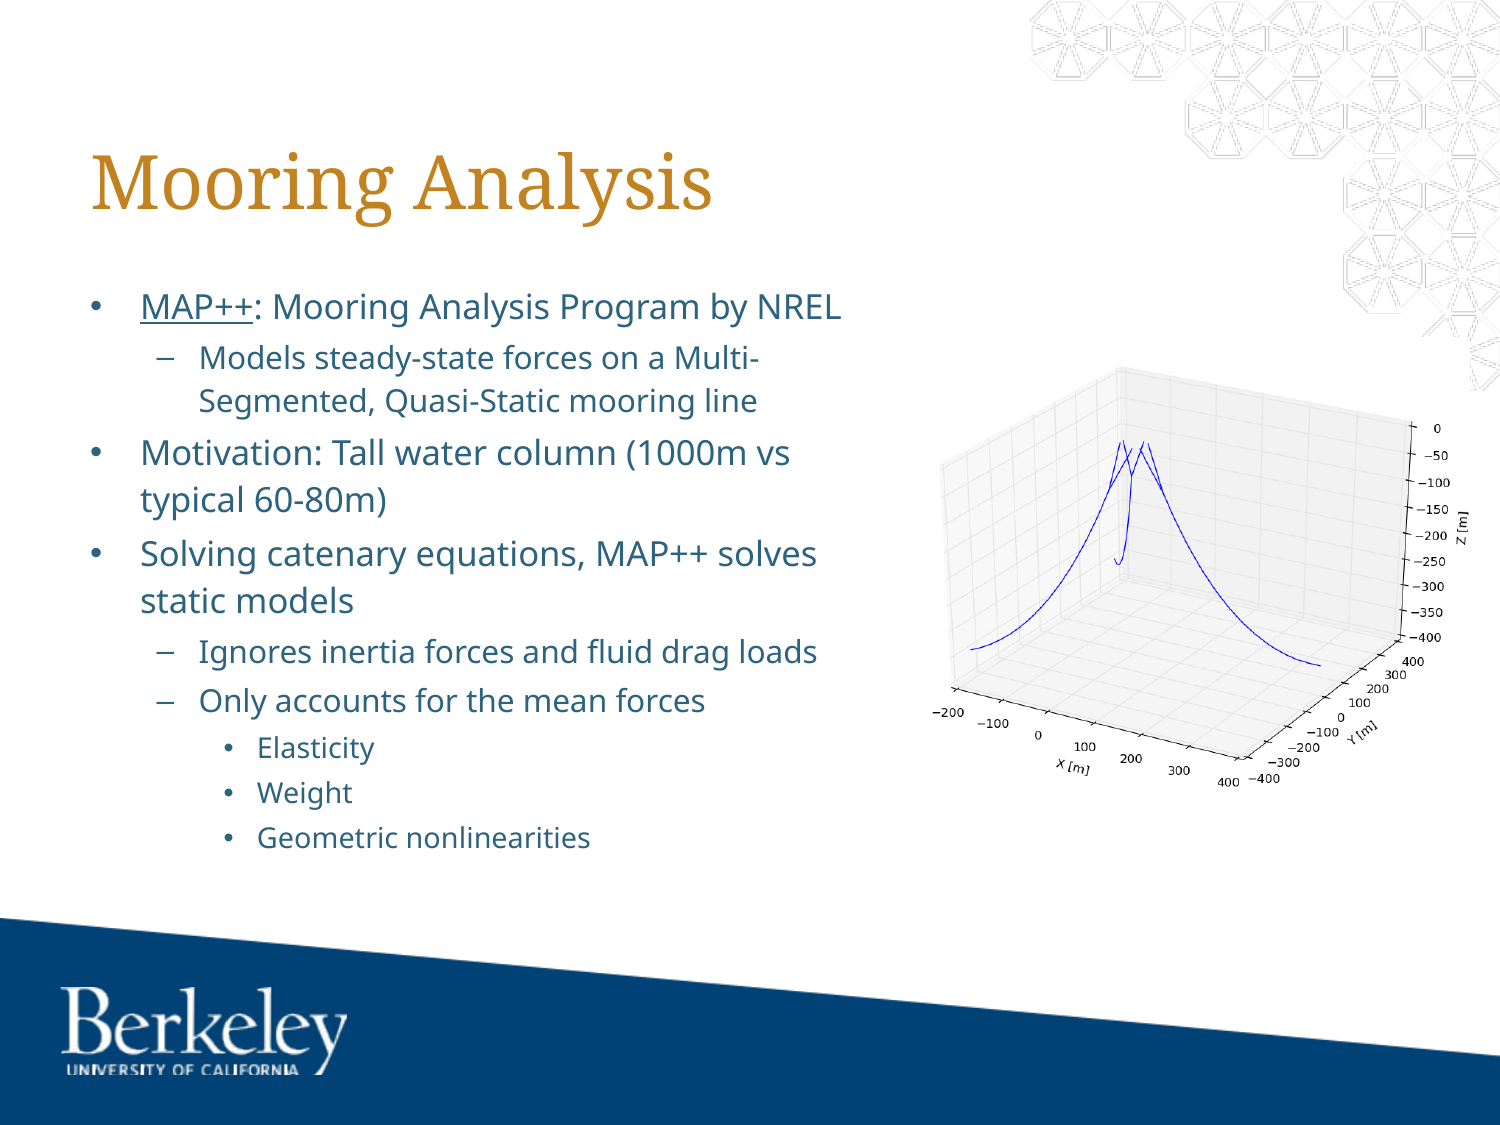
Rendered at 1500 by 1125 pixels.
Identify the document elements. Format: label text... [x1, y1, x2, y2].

picture [872, 336, 1470, 788]
list MAP++: Mooring Analysis Program by NREL Models steady-state forces on a Multi-Segmented, Quasi-Static mooring line Motivation: Tall water column (1000m vs typical 60-80m) Solving catenary equations, MAP++ solves static models Ignores inertia forces and fluid drag loads Only accounts for the mean forces Elasticity Weight Geometric nonlinearities [75, 274, 904, 874]
title Mooring Analysis [75, 85, 1416, 275]
